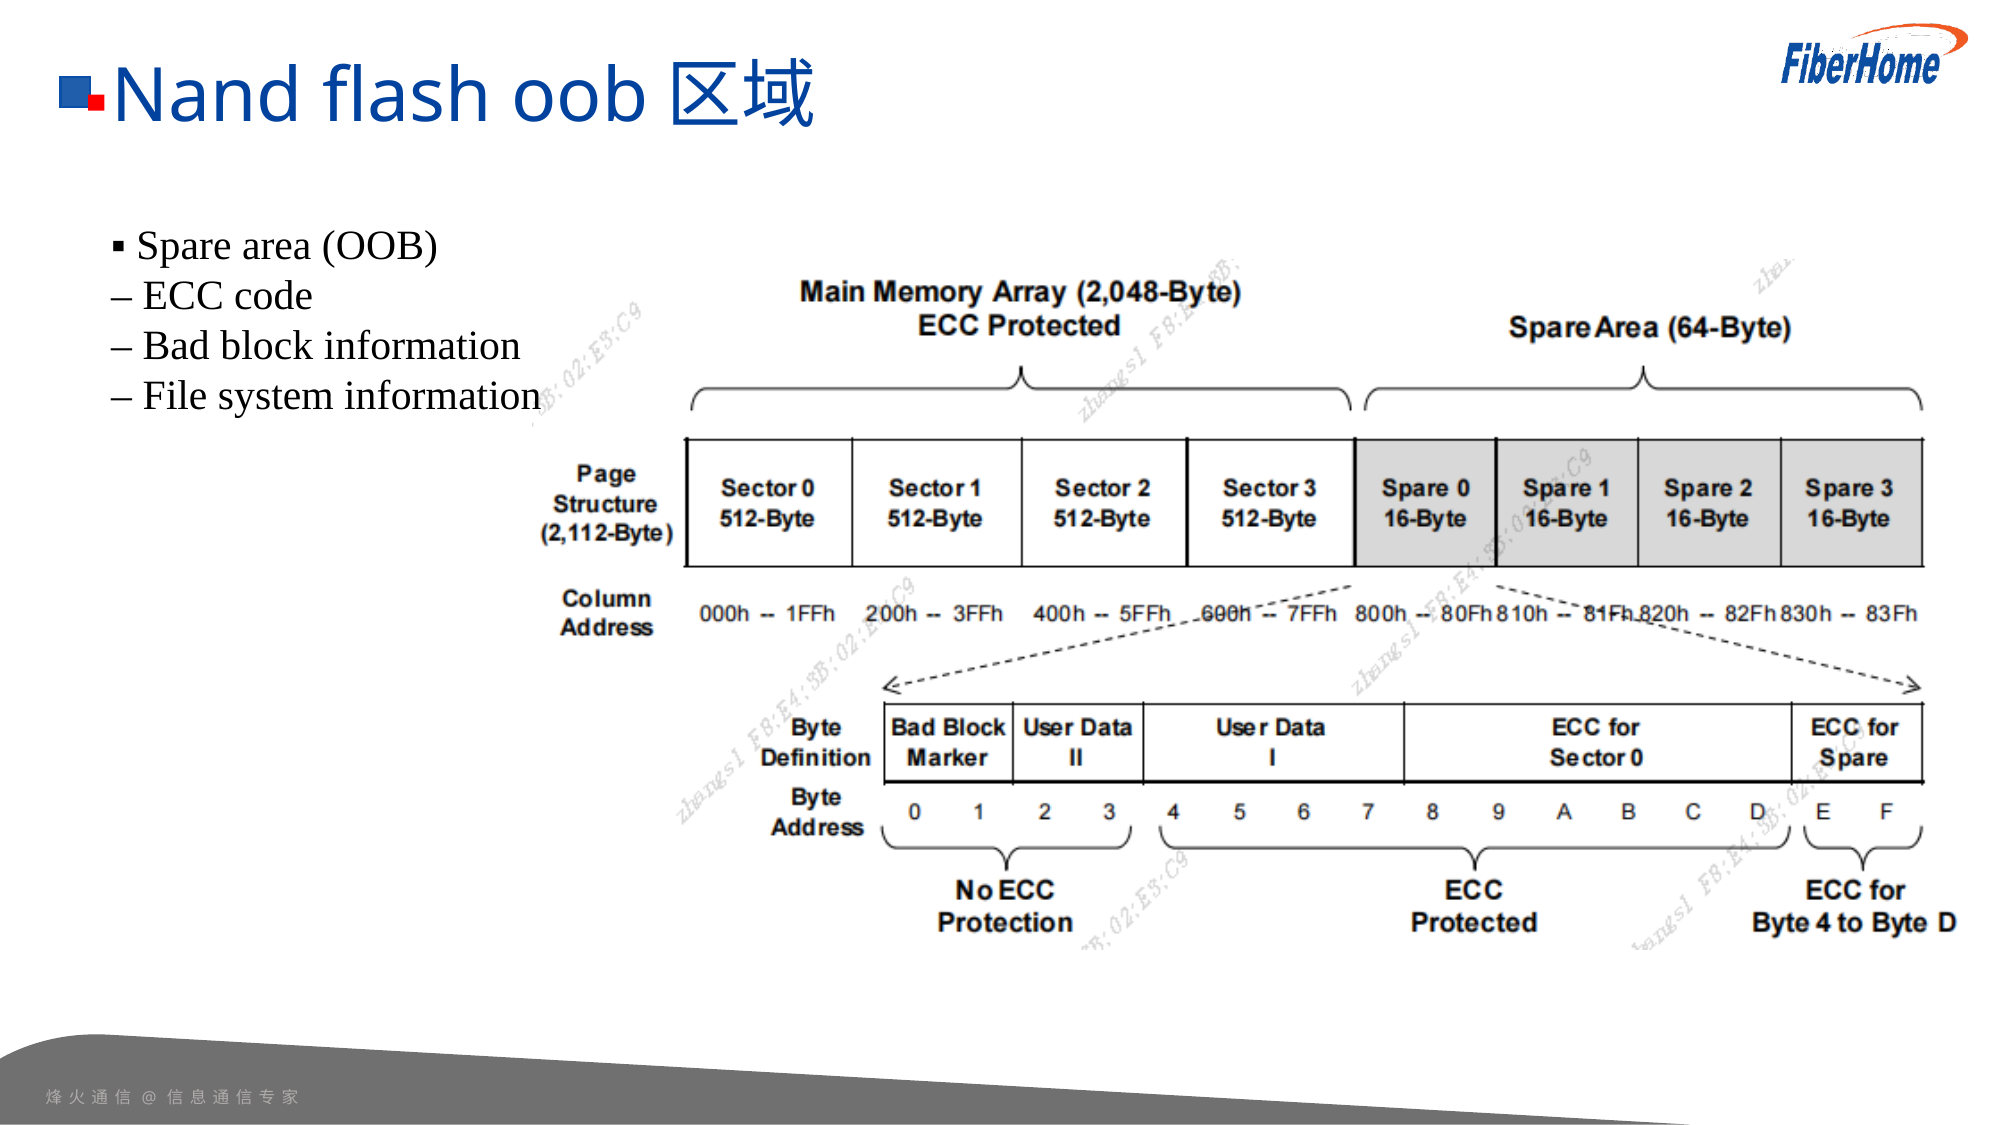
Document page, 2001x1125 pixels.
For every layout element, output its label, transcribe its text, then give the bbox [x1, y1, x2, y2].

text_box ▪ Spare area (OOB) – ECC code – Bad block information – File system information [96, 210, 563, 425]
list Nand flash oob区域 [96, 48, 1459, 162]
picture [515, 258, 1983, 950]
picture [1770, 21, 1978, 87]
